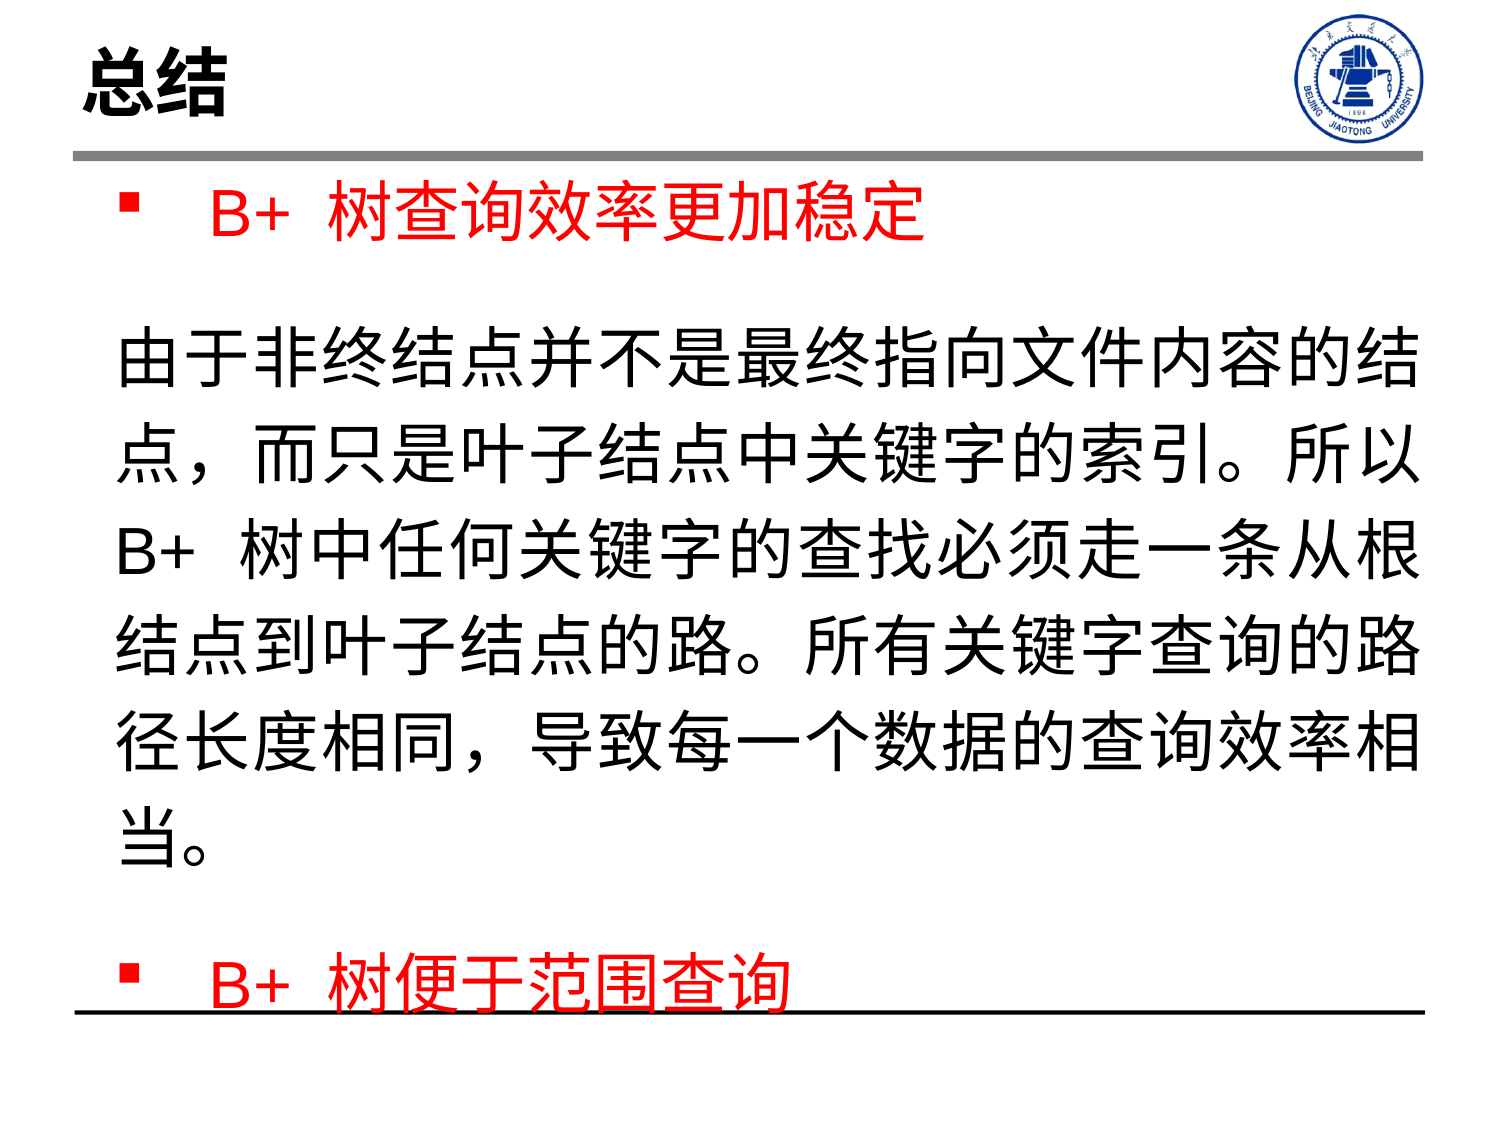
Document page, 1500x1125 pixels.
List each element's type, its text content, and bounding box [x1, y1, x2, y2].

text_box B+ 树查询效率更加稳定 由于非终结点并不是最终指向文件内容的结点，而只是叶子结点中关键字的索引。所以 B+ 树中任何关键字的查找必须走一条从根结点到叶子结点的路。所有关键字查询的路径长度相同，导致每一个数据的查询效率相当。 B+ 树便于范围查询 [99, 146, 1438, 1029]
picture [1294, 14, 1424, 144]
text_box 总结 [65, 28, 245, 133]
